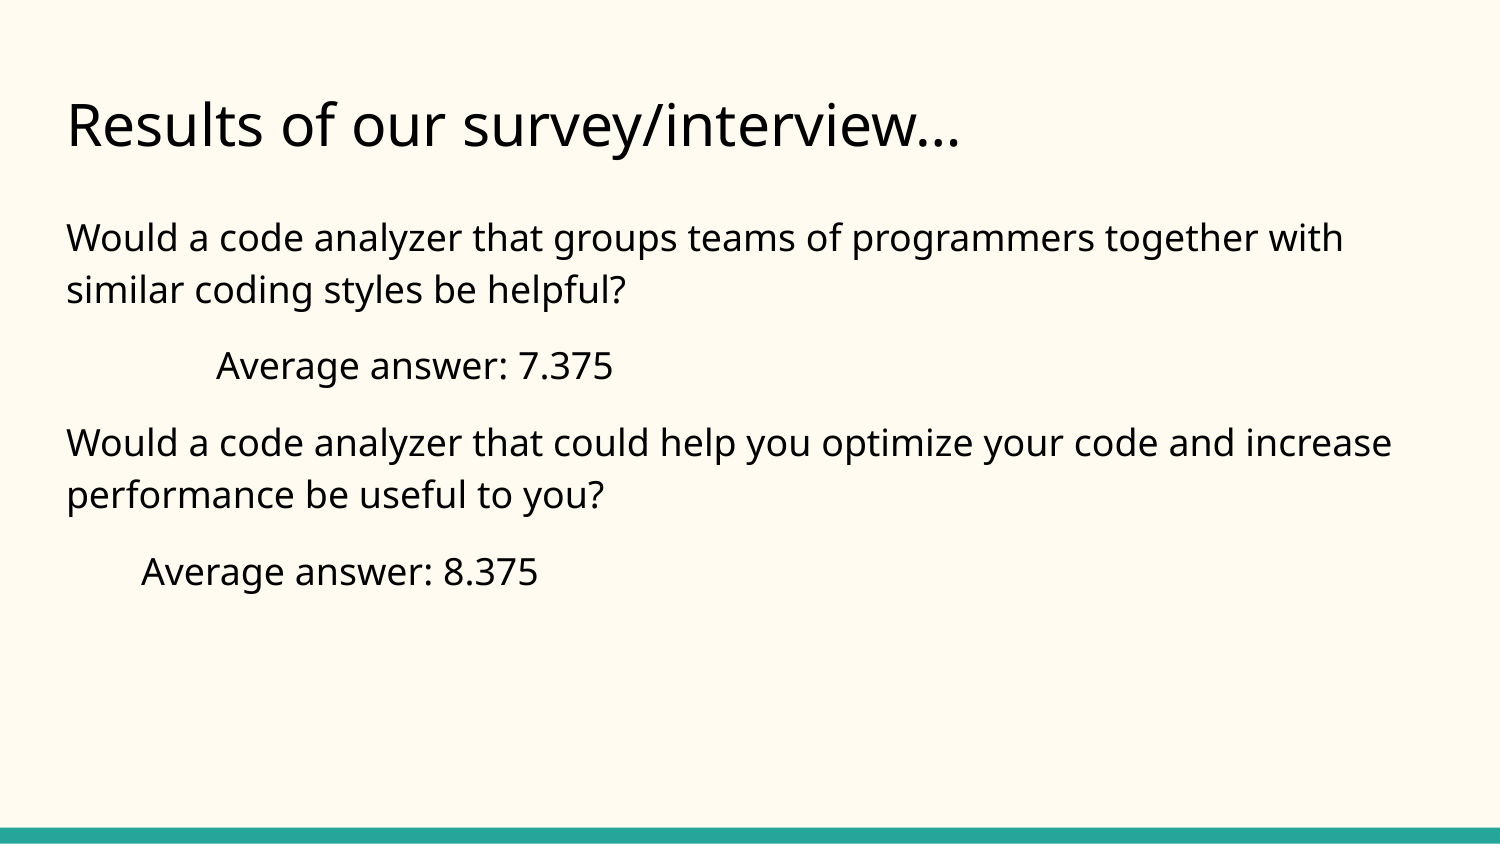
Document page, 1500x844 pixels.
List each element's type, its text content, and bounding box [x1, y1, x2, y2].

list Would a code analyzer that groups teams of programmers together with similar coding styles be helpful? Average answer: 7.375 Would a code analyzer that could help you optimize your code and increase performance be useful to you? Average answer: 8.375 [51, 192, 1449, 750]
title Results of our survey/interview… [51, 72, 1449, 174]
